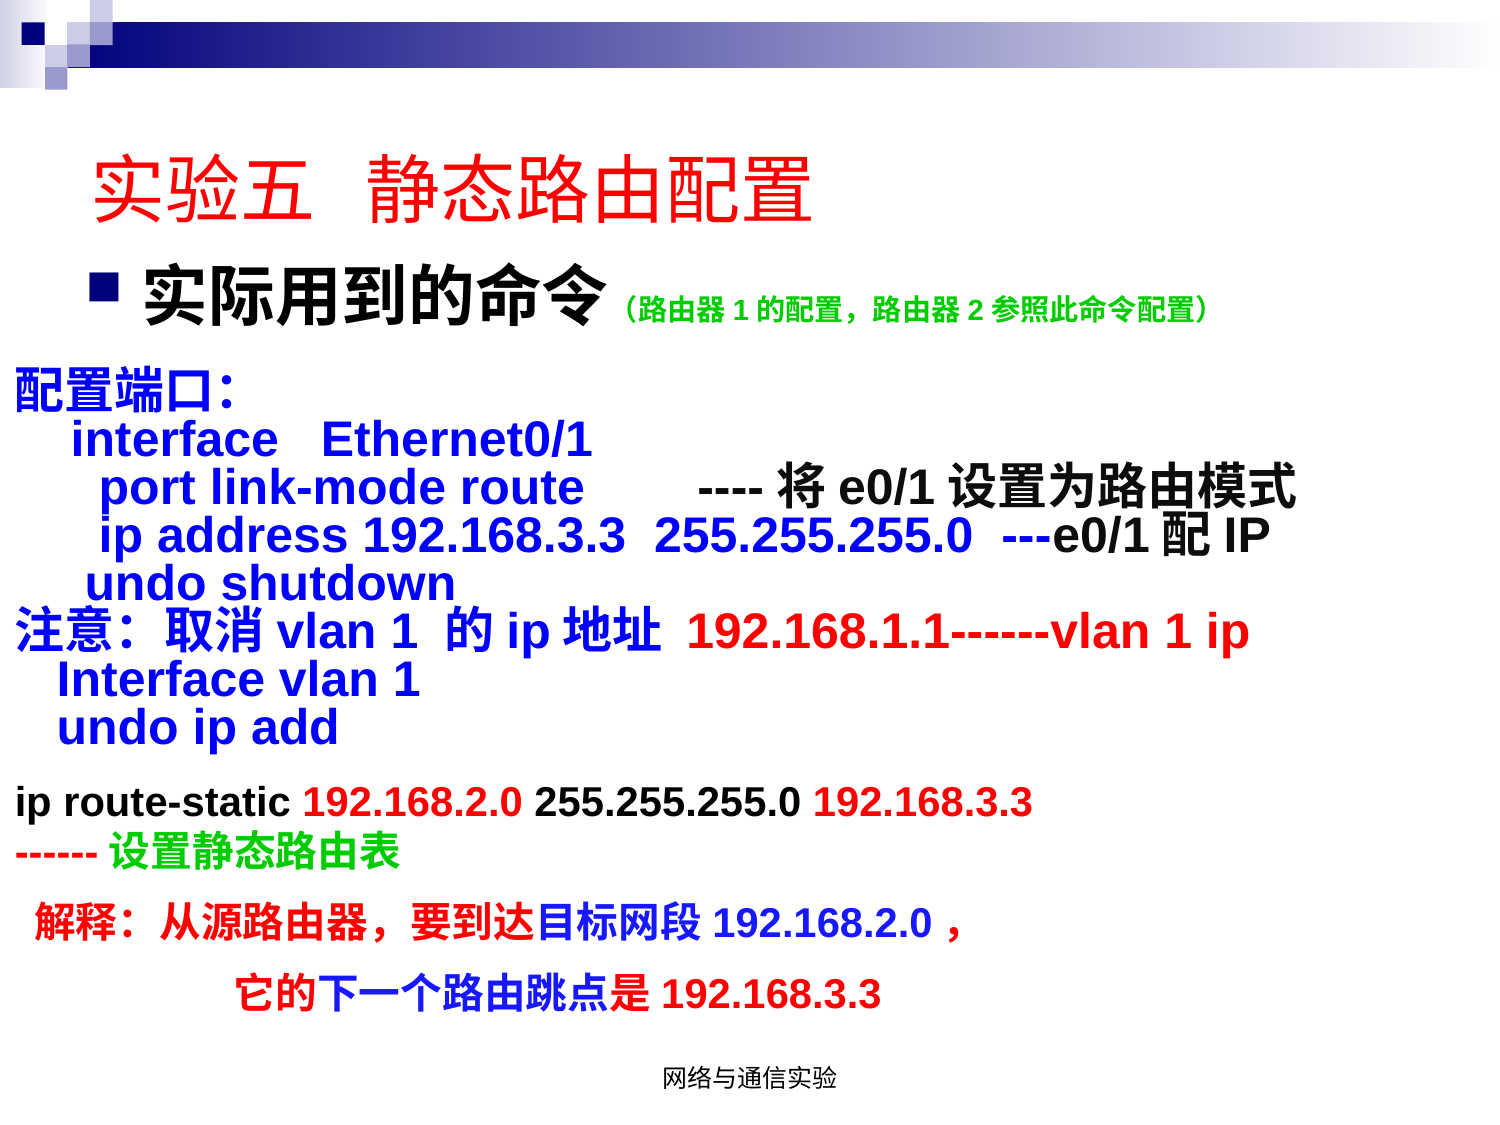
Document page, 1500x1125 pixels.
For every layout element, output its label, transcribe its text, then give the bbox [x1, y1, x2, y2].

list 实际用到的命令（路由器1的配置，路由器2参照此命令配置） [70, 245, 1421, 363]
title 实验五 静态路由配置 [74, 74, 1426, 301]
text_box 配置端口： interface Ethernet0/1 port link-mode route ----将e0/1设置为路由模式 ip address 192.168.3.3 255.255.255.0 ---e0/1配IP undo shutdown 注意：取消vlan 1 的ip地址 192.168.1.1------vlan 1 ip Interface vlan 1 undo ip add ip route-static 192.168.2.0 255.255.255.0 192.168.3.3 ------设置静态路由表 解释：从源路由器，要到达目标网段192.168.2.0， 它的下一个路由跳点是192.168.3.3 [0, 363, 1500, 1124]
